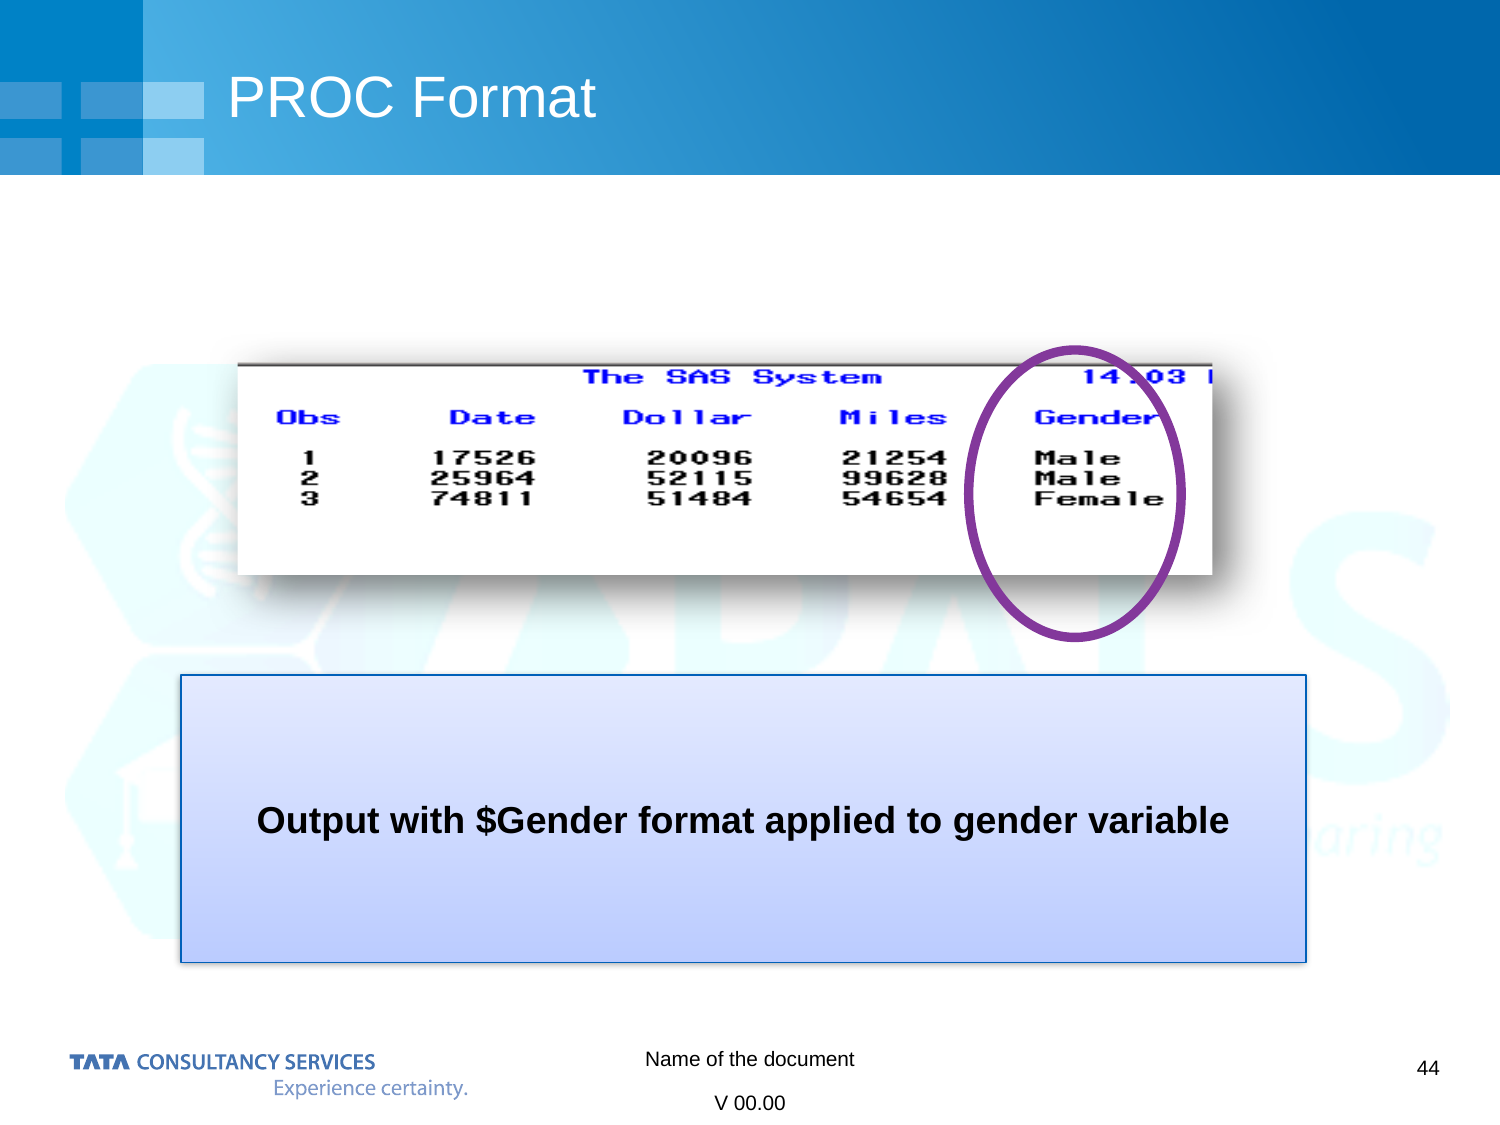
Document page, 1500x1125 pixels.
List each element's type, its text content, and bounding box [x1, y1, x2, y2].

text_box Output with $Gender format applied to gender variable [180, 674, 1307, 963]
text_box [1031, 347, 1119, 360]
text_box [989, 583, 1161, 640]
title PROC Format [212, 54, 1450, 135]
picture [237, 362, 1213, 576]
